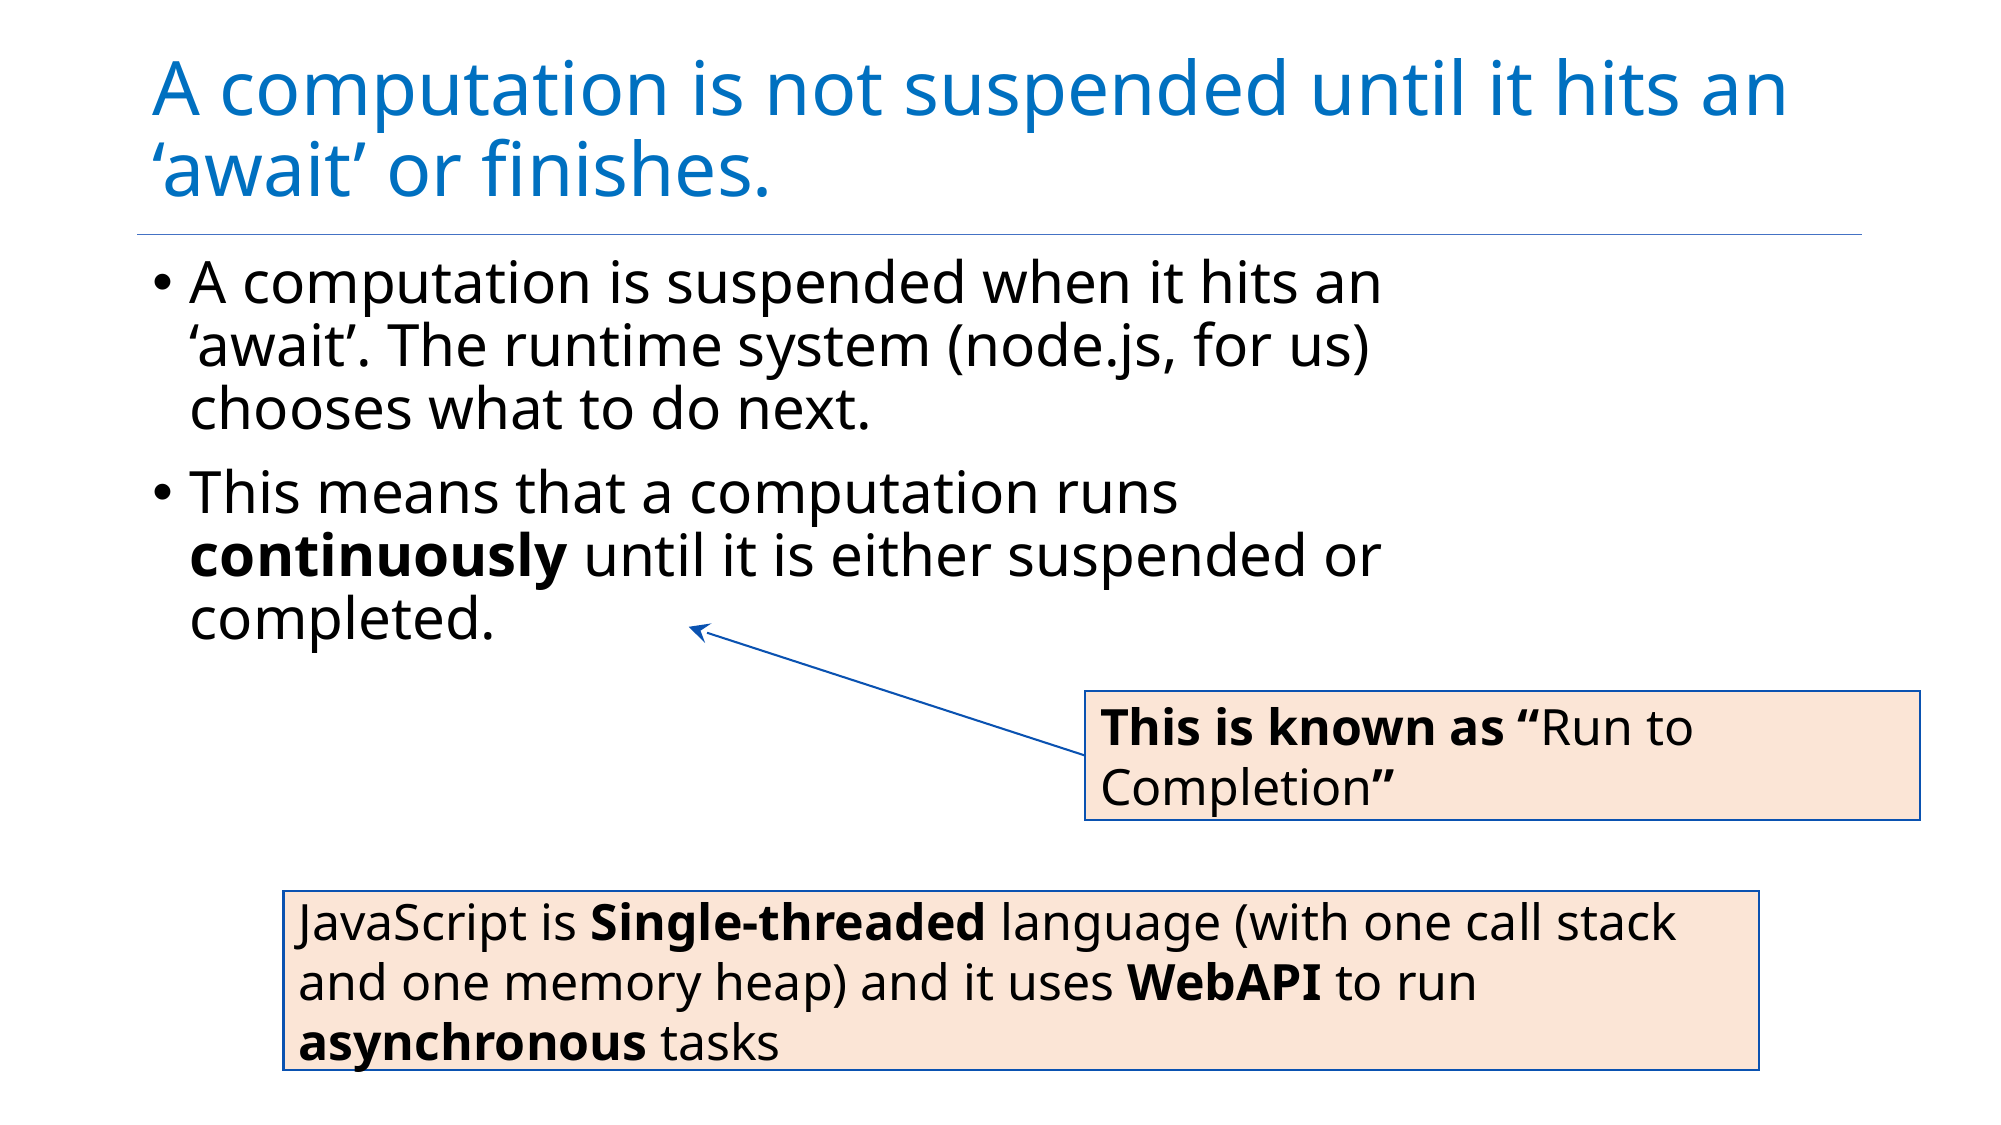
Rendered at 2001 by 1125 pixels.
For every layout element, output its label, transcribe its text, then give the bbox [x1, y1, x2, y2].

text_box JavaScript is Single-threaded language (with one call stack and one memory heap) and it uses WebAPI to run asynchronous tasks [282, 890, 1760, 1071]
list A computation is suspended when it hits an ‘await’. The runtime system (node.js, for us) chooses what to do next. This means that a computation runs continuously until it is either suspended or completed. [137, 246, 1432, 960]
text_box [688, 626, 1920, 820]
title A computation is not suspended until it hits an ‘await’ or finishes. [137, 3, 1863, 221]
